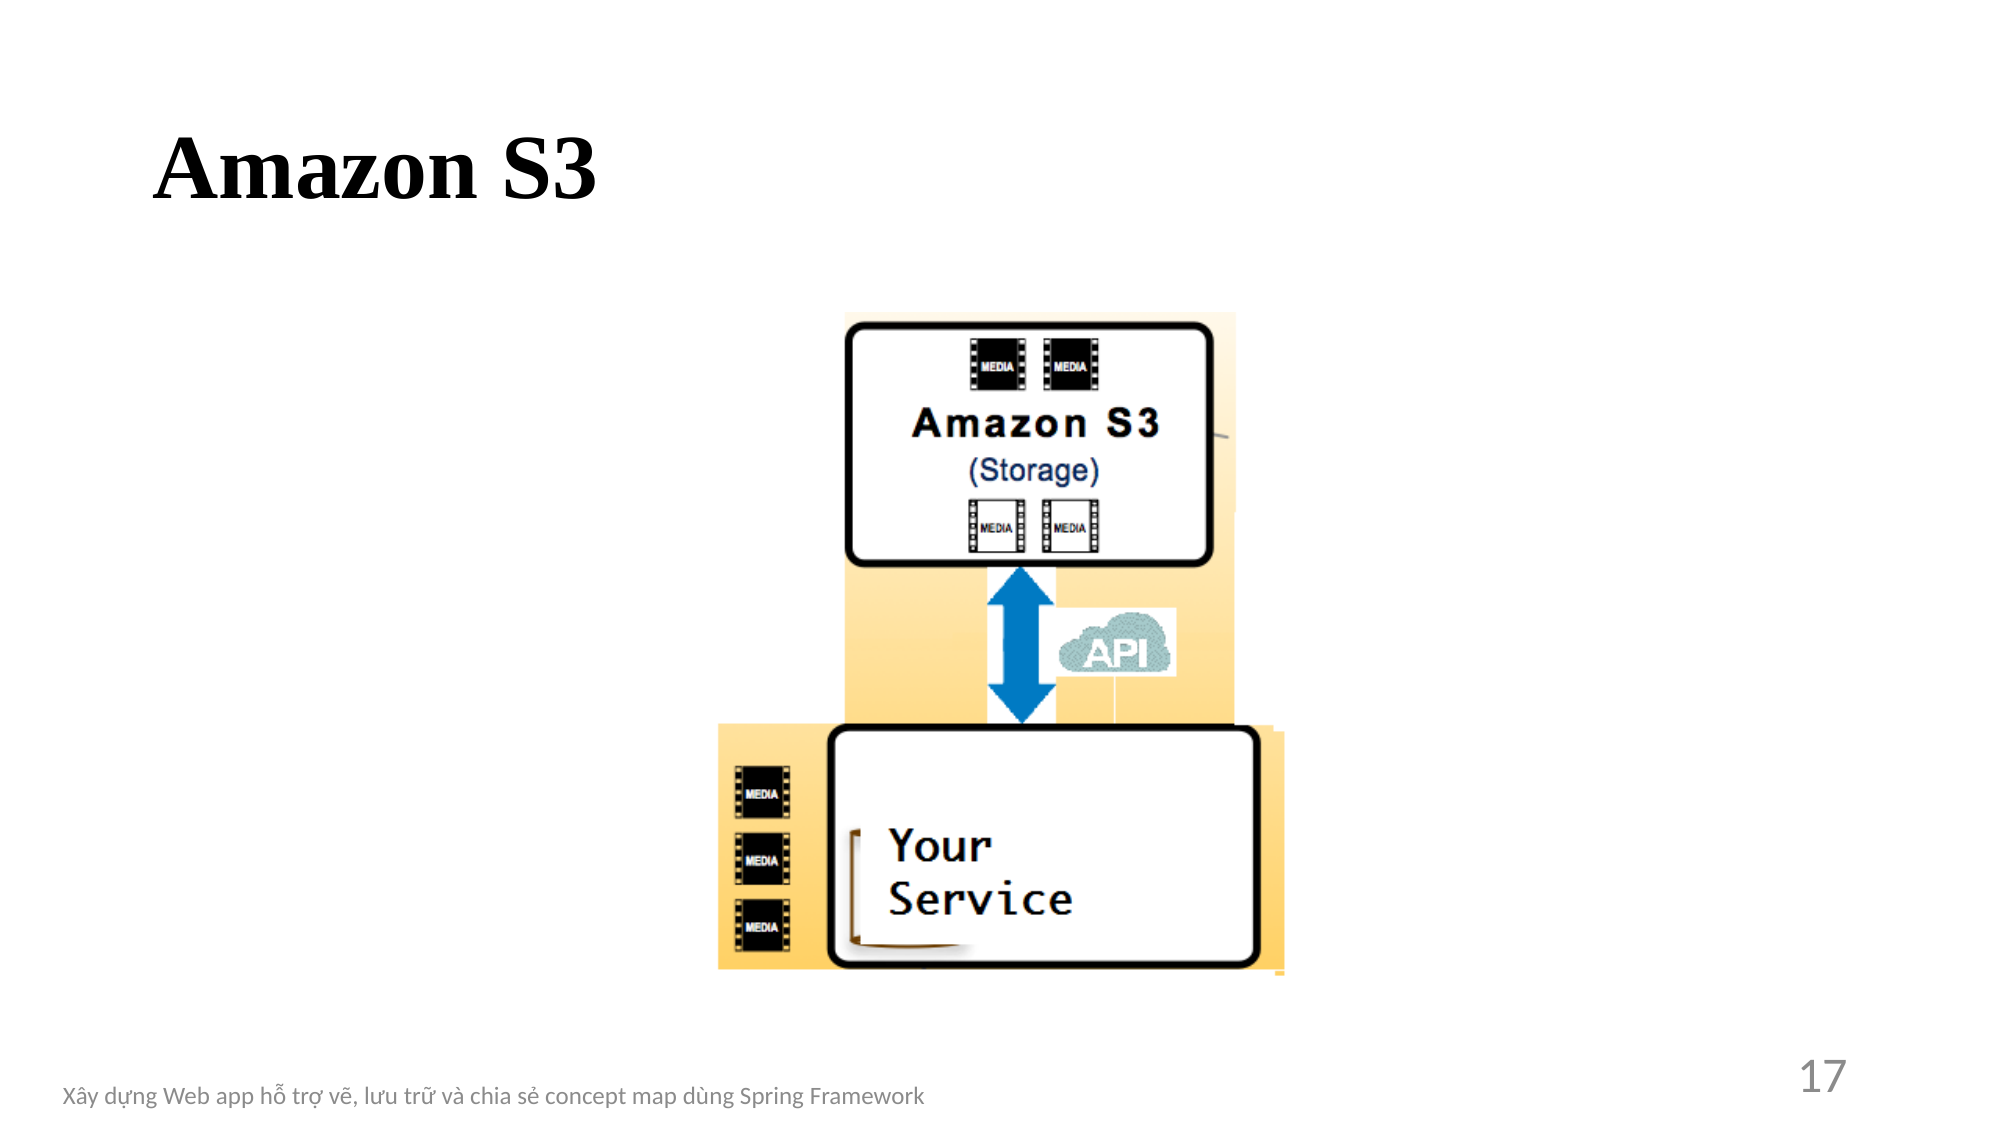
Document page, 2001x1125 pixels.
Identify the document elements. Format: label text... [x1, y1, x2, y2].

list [684, 312, 1316, 1001]
slide_number 17 [1412, 1042, 1863, 1103]
footer Xây dựng Web app hỗ trợ vẽ, lưu trữ và chia sẻ concept map dùng Spring Framework [1, 1065, 994, 1125]
title Amazon S3 [137, 59, 1863, 278]
